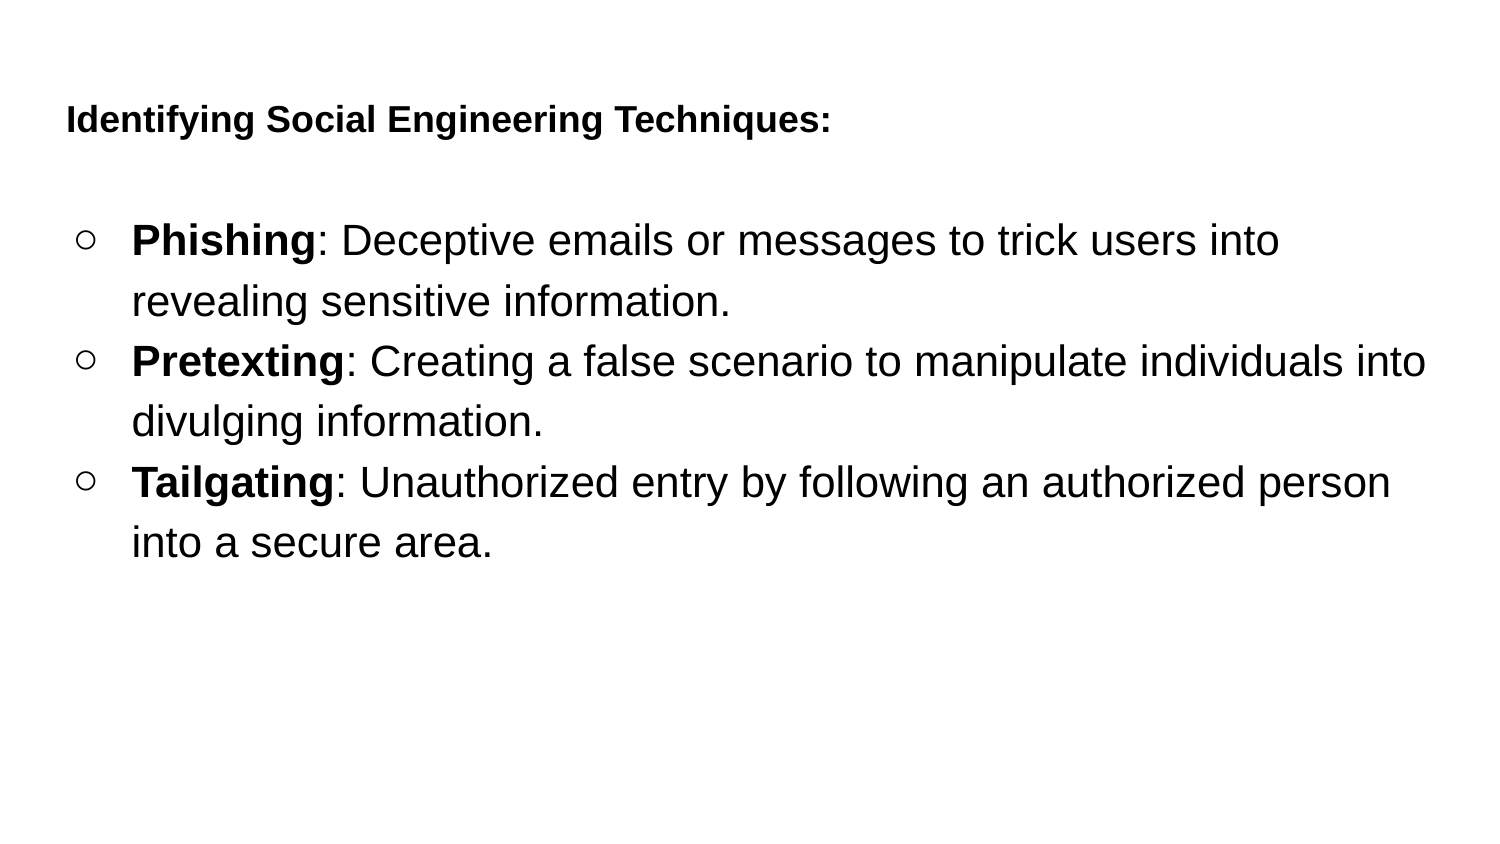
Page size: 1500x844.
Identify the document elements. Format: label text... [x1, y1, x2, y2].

title Identifying Social Engineering Techniques: [51, 72, 1449, 167]
list Phishing: Deceptive emails or messages to trick users into revealing sensitive information. Pretexting: Creating a false scenario to manipulate individuals into divulging information. Tailgating: Unauthorized entry by following an authorized person into a secure area. [51, 189, 1449, 750]
